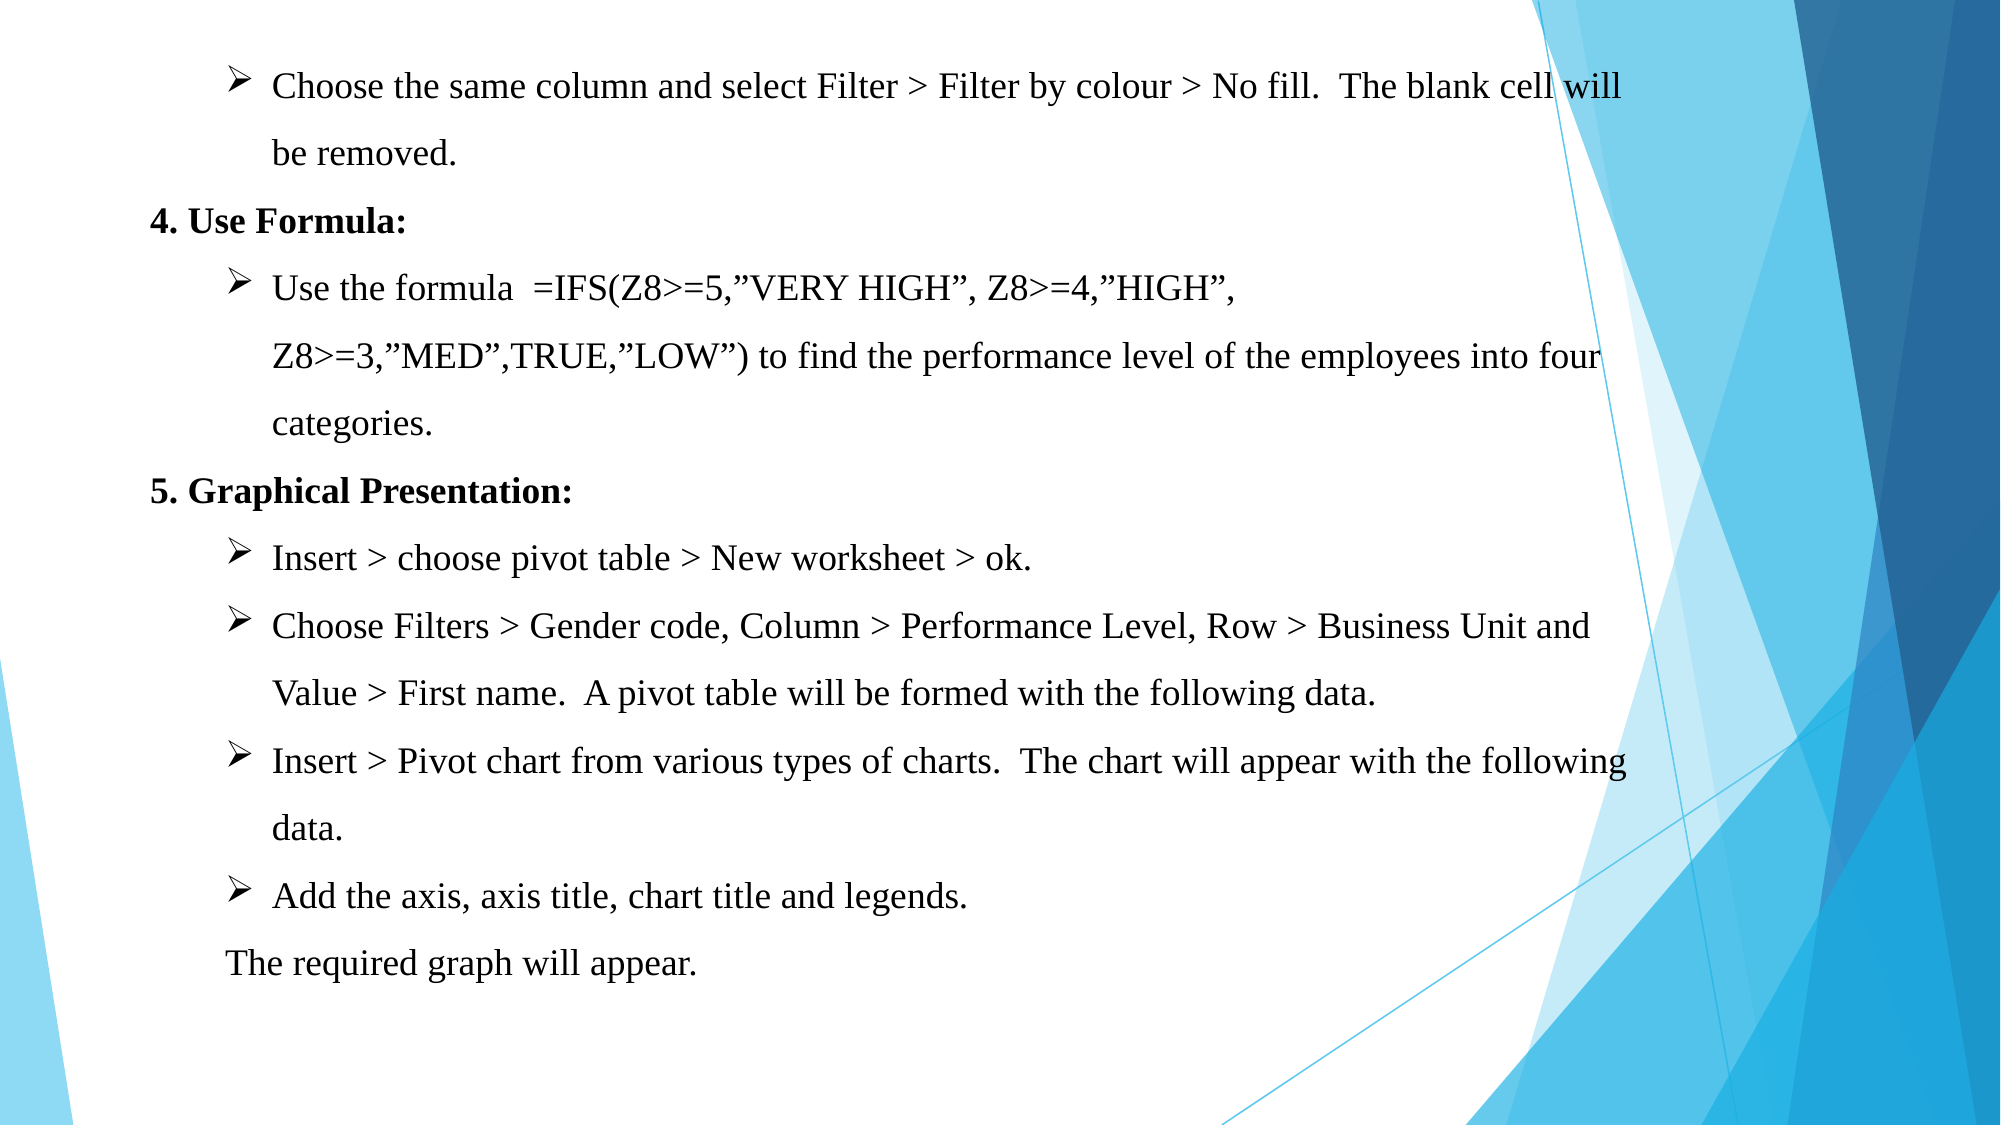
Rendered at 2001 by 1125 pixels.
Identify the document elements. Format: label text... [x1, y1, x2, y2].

subtitle Choose the same column and select Filter > Filter by colour > No fill. The blank cell will be removed. 4. Use Formula: Use the formula =IFS(Z8>=5,”VERY HIGH”, Z8>=4,”HIGH”, Z8>=3,”MED”,TRUE,”LOW”) to find the performance level of the employees into four categories. 5. Graphical Presentation: Insert > choose pivot table > New worksheet > ok. Choose Filters > Gender code, Column > Performance Level, Row > Business Unit and Value > First name. A pivot table will be formed with the following data. Insert > Pivot chart from various types of charts. The chart will appear with the following data. Add the axis, axis title, chart title and legends. The required graph will appear. [150, 38, 1651, 1056]
